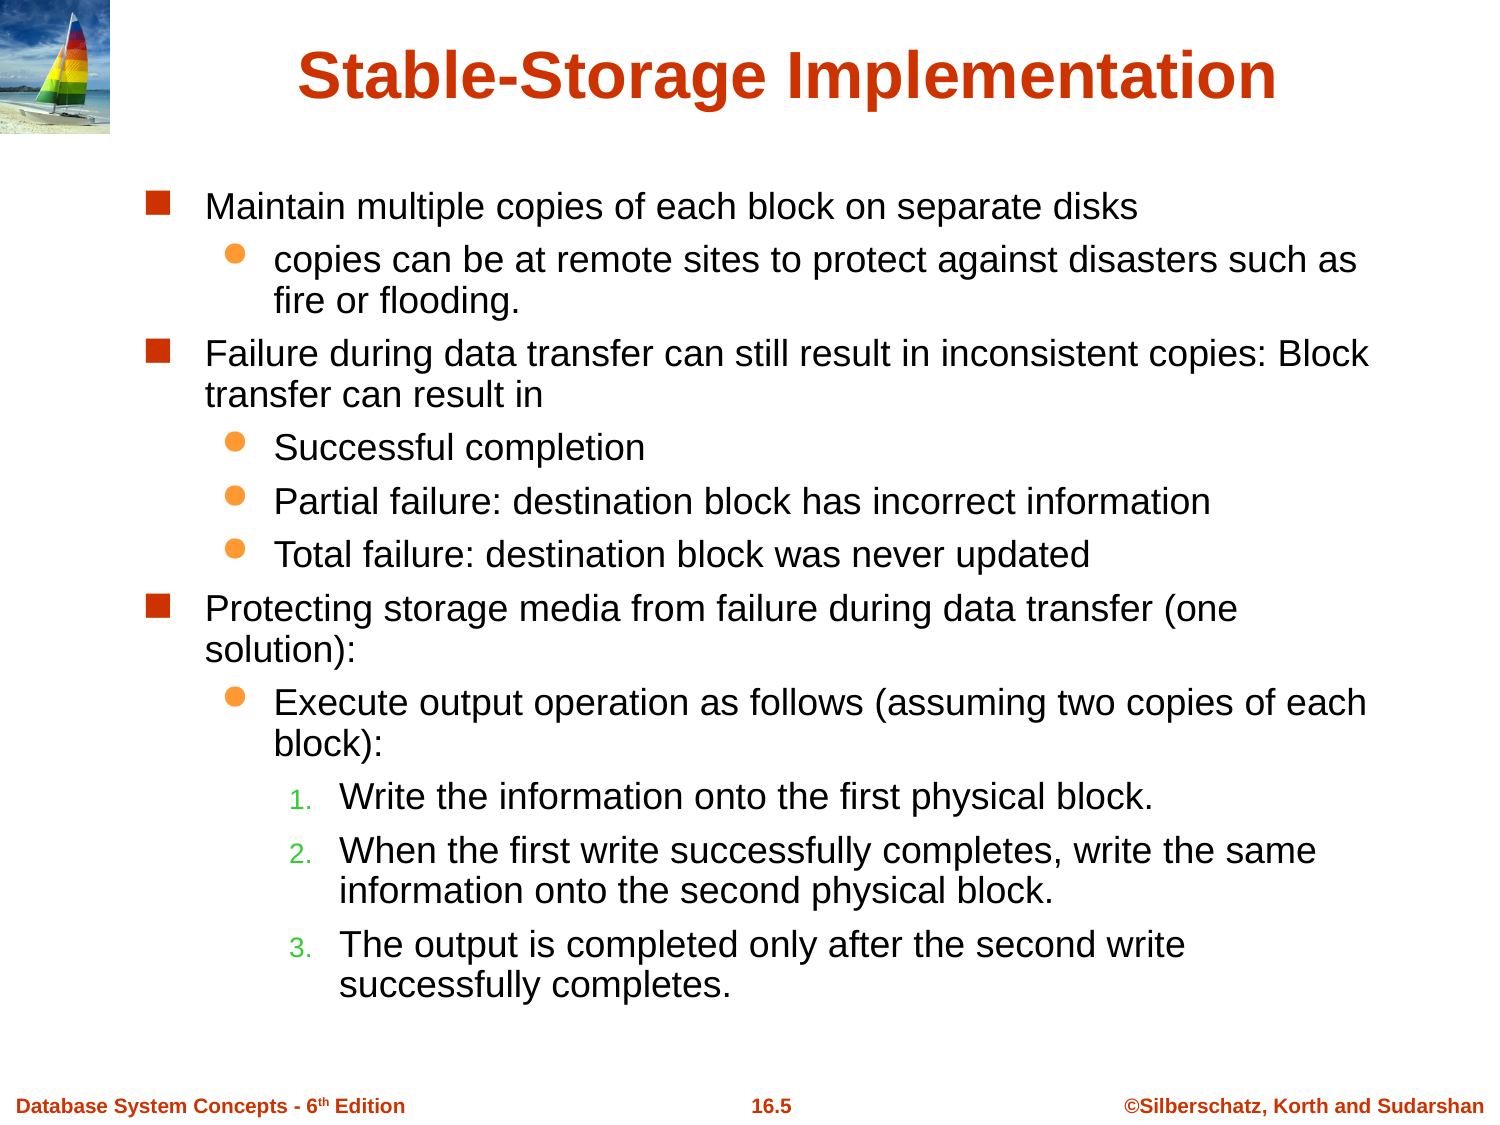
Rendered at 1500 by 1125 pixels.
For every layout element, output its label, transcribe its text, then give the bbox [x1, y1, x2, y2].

picture [0, 0, 110, 134]
title Stable-Storage Implementation [125, 18, 1452, 120]
list Maintain multiple copies of each block on separate disks copies can be at remote sites to protect against disasters such as fire or flooding. Failure during data transfer can still result in inconsistent copies: Block transfer can result in Successful completion Partial failure: destination block has incorrect information Total failure: destination block was never updated Protecting storage media from failure during data transfer (one solution): Execute output operation as follows (assuming two copies of each block): Write the information onto the first physical block. When the first write successfully completes, write the same information onto the second physical block. The output is completed only after the second write successfully completes. [133, 179, 1391, 984]
